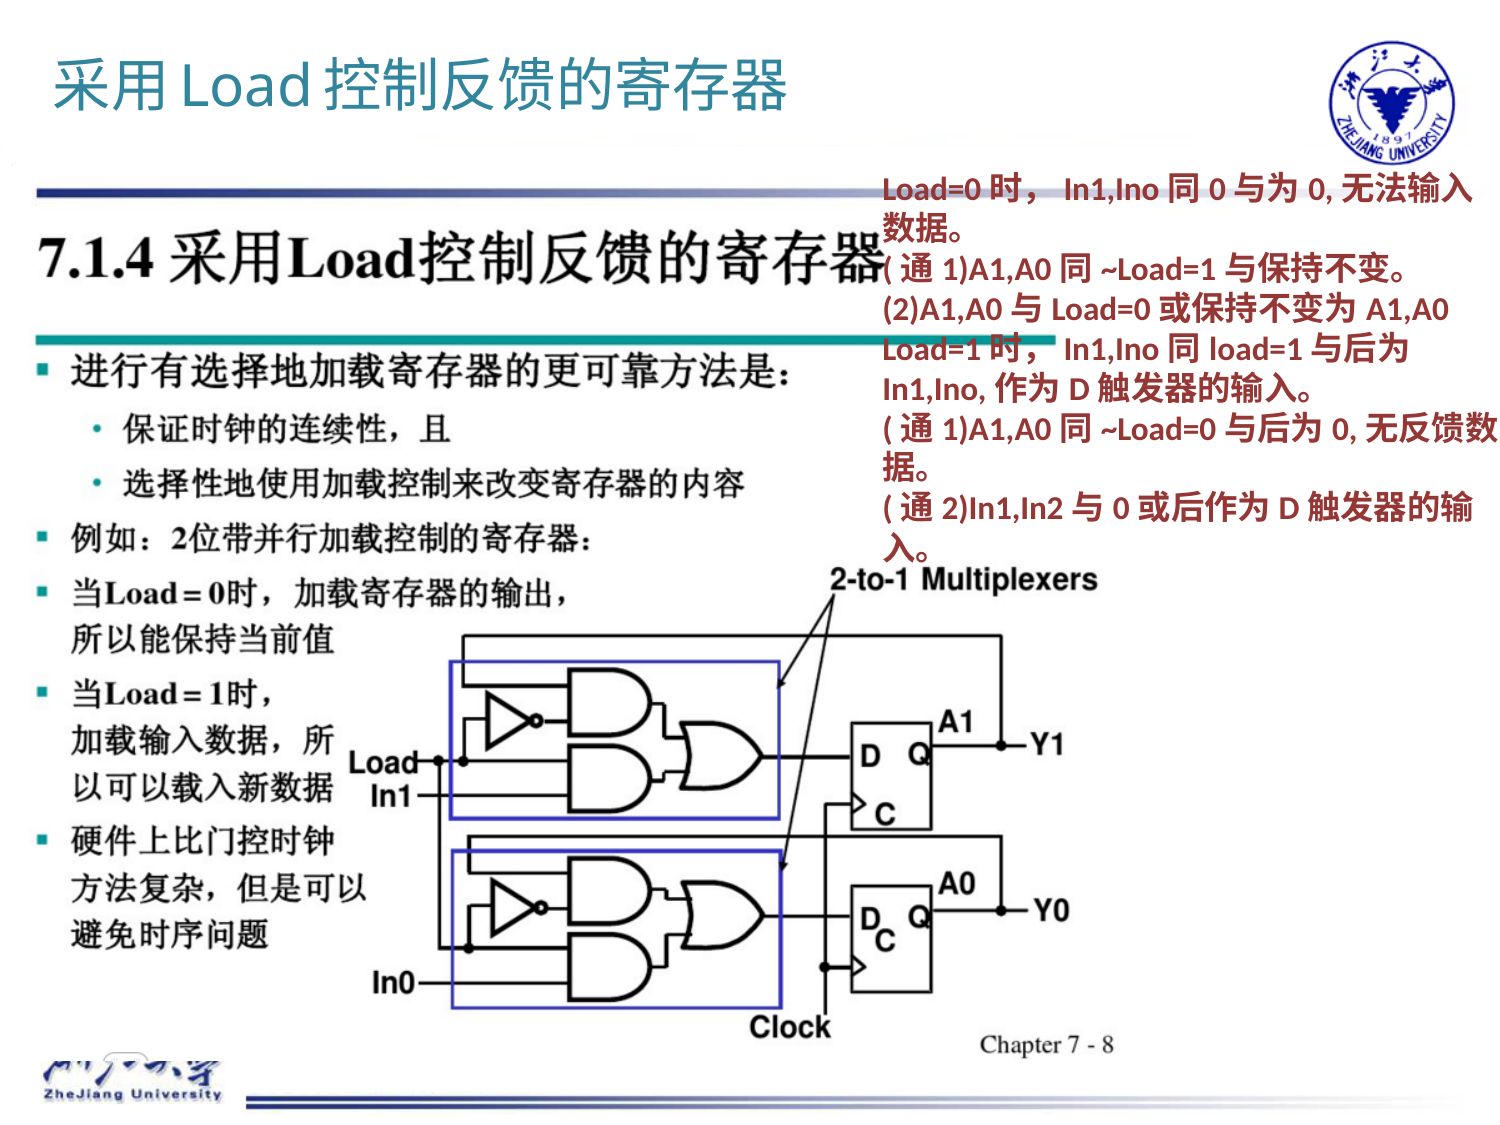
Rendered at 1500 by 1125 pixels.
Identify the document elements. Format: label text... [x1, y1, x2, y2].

picture [0, 574, 1500, 1125]
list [0, 222, 1142, 1061]
text_box Load=0时，In1,Ino同0与为0,无法输入数据。 (通1)A1,A0同~Load=1与保持不变。 (2)A1,A0与Load=0或保持不变为A1,A0 Load=1时，In1,Ino同load=1与后为In1,Ino,作为D触发器的输入。 (通1)A1,A0同~Load=0与后为0,无反馈数据。 (通2)In1,In2与0或后作为D触发器的输入。 [867, 159, 1500, 574]
title 采用Load控制反馈的寄存器 [37, 39, 1188, 197]
picture [0, 0, 1500, 222]
